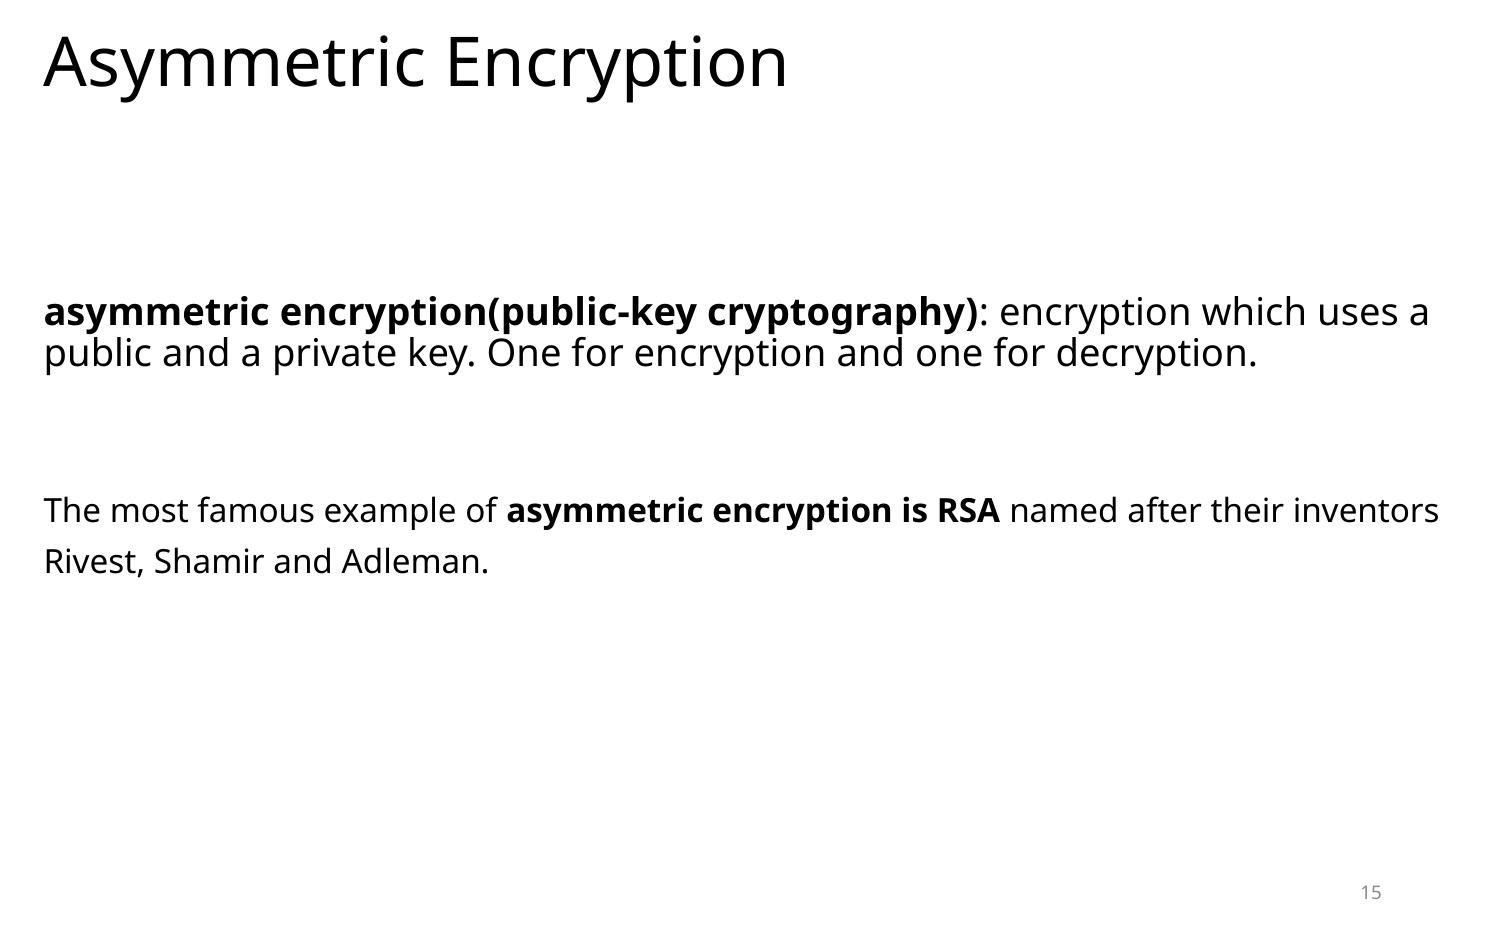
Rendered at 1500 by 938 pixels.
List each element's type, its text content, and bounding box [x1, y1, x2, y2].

title Asymmetric Encryption [28, 0, 1323, 109]
slide_number 15 [1059, 868, 1397, 919]
list asymmetric encryption(public-key cryptography): encryption which uses a public and a private key. One for encryption and one for decryption. The most famous example of asymmetric encryption is RSA named after their inventors Rivest, Shamir and Adleman. [28, 109, 1487, 938]
